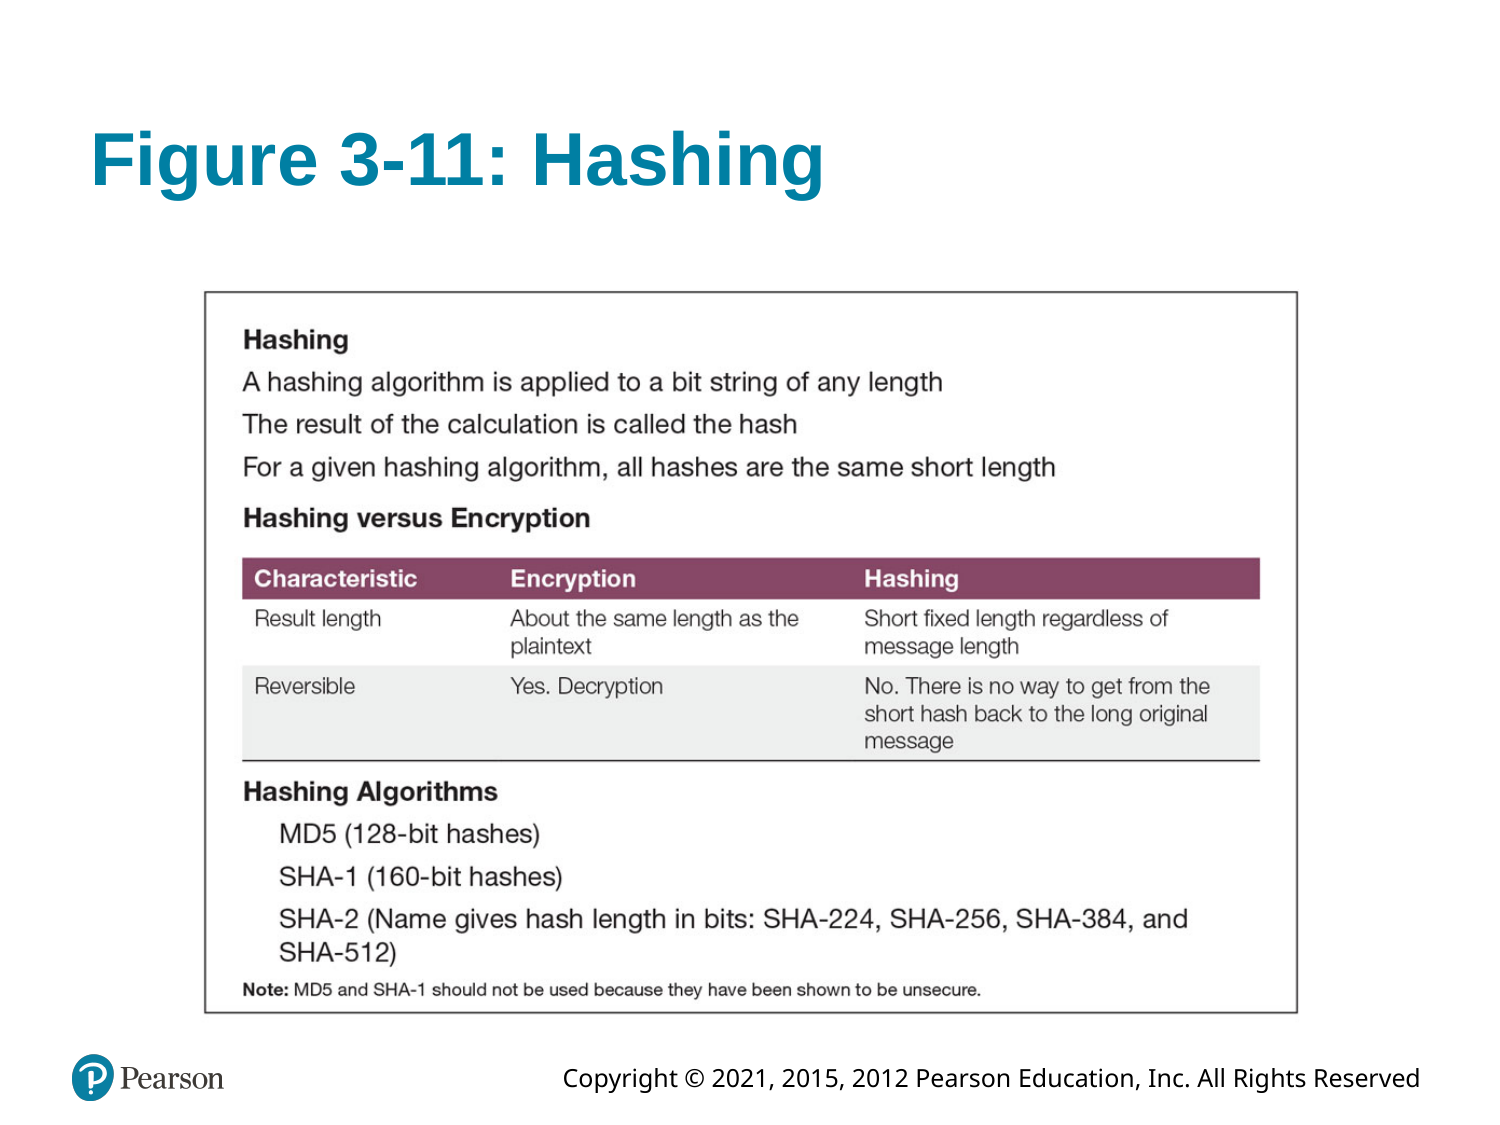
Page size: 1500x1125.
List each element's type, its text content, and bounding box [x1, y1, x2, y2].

picture [80, 1063, 106, 1088]
picture [72, 1054, 88, 1070]
picture [72, 1087, 83, 1101]
title Figure 3-11: Hashing [75, 35, 1425, 216]
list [200, 288, 1300, 1025]
picture [98, 1054, 224, 1101]
